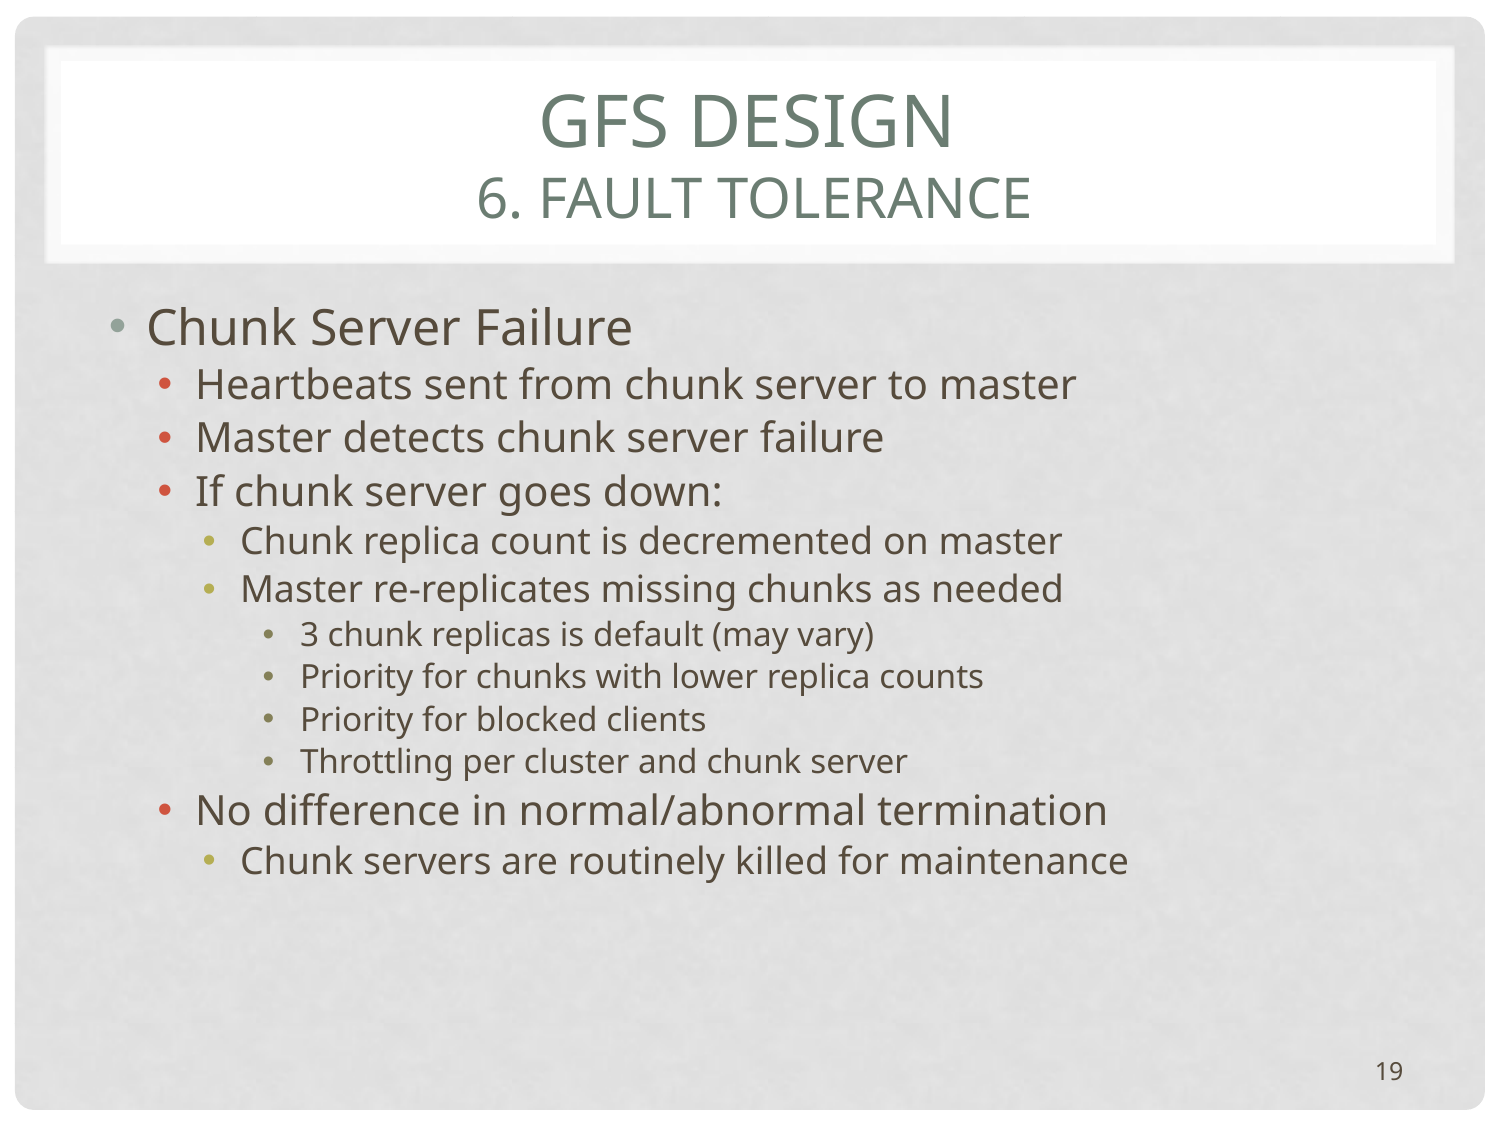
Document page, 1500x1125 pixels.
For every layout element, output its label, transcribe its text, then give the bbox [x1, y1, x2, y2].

list Chunk Server Failure Heartbeats sent from chunk server to master Master detects chunk server failure If chunk server goes down: Chunk replica count is decremented on master Master re-replicates missing chunks as needed 3 chunk replicas is default (may vary) Priority for chunks with lower replica counts Priority for blocked clients Throttling per cluster and chunk server No difference in normal/abnormal termination Chunk servers are routinely killed for maintenance [75, 287, 1425, 1005]
title GFS Design 6. Fault Tolerance [69, 66, 1425, 238]
slide_number 19 [1074, 1042, 1425, 1103]
